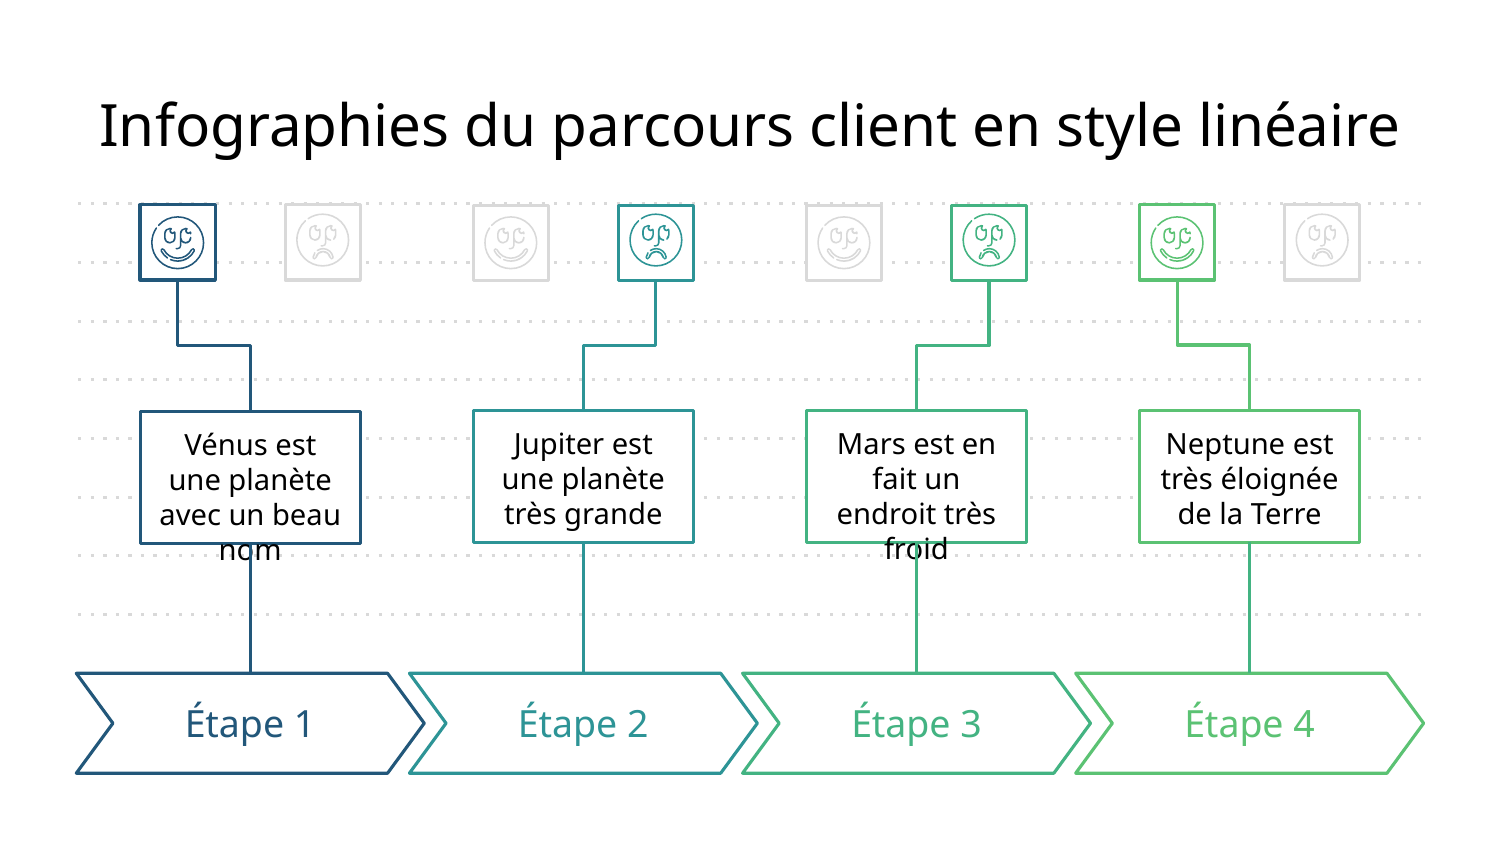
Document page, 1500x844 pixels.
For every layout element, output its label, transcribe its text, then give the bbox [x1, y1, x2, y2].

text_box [629, 213, 683, 267]
text_box [409, 673, 758, 774]
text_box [295, 213, 350, 267]
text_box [554, 309, 685, 382]
text_box [76, 673, 425, 774]
text_box [1075, 673, 1424, 774]
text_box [817, 215, 871, 270]
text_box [150, 215, 205, 270]
text_box [742, 673, 1091, 774]
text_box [1148, 308, 1279, 382]
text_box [962, 213, 1016, 267]
text_box Étape 2 [489, 685, 678, 761]
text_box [1150, 215, 1204, 270]
text_box Étape 1 [156, 685, 345, 761]
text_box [148, 309, 280, 382]
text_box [1295, 213, 1350, 267]
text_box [483, 215, 538, 270]
text_box Étape 4 [1155, 685, 1344, 761]
title Infographies du parcours client en style linéaire [75, 72, 1425, 167]
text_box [887, 309, 1019, 382]
text_box Étape 3 [822, 685, 1011, 761]
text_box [78, 203, 1428, 615]
